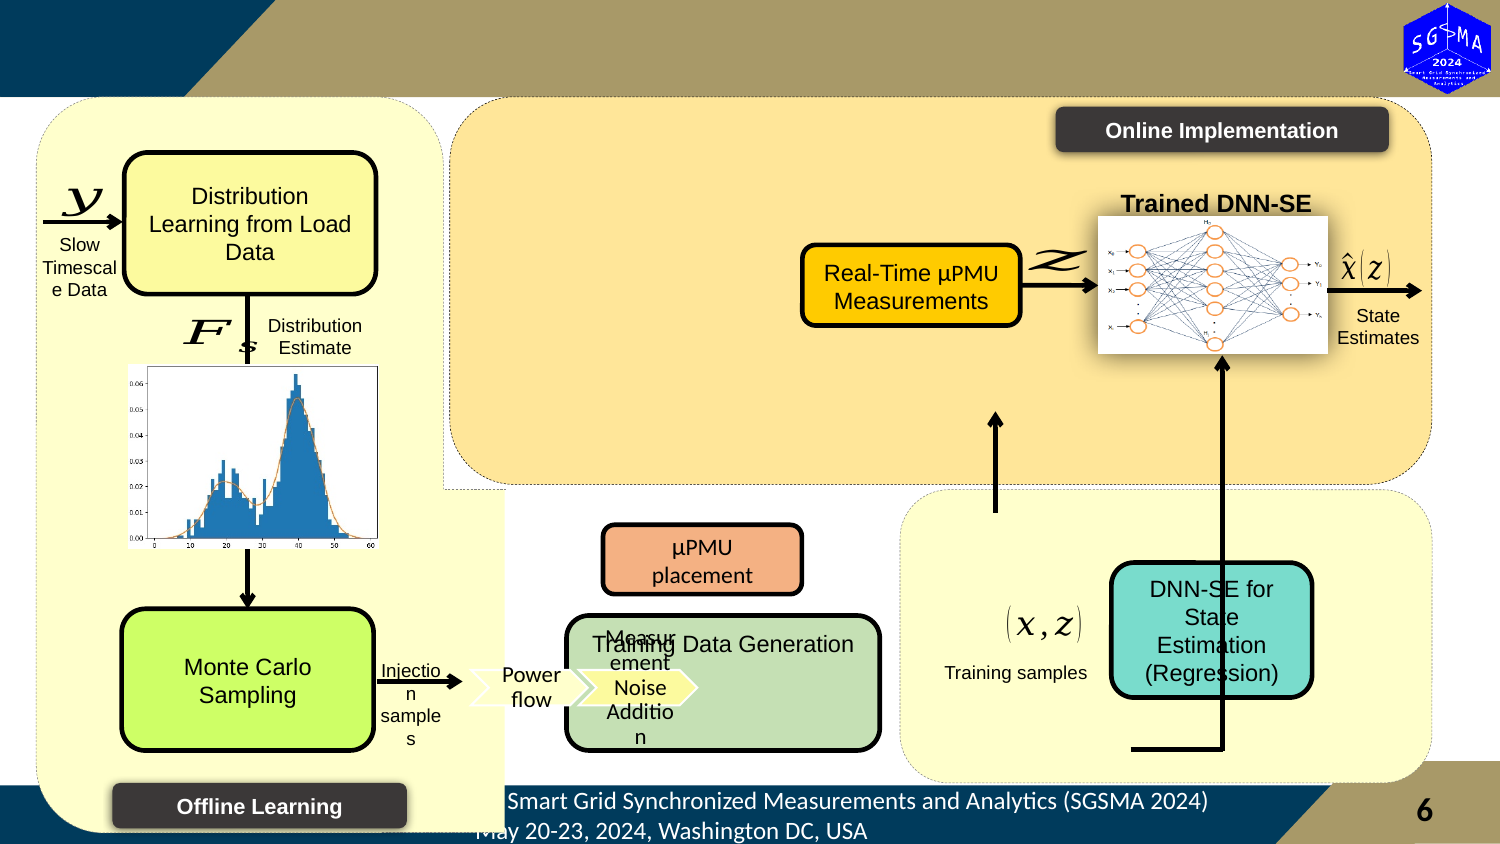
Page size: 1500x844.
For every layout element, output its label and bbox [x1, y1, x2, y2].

picture [1401, 3, 1493, 94]
text_box [24, 96, 1449, 833]
